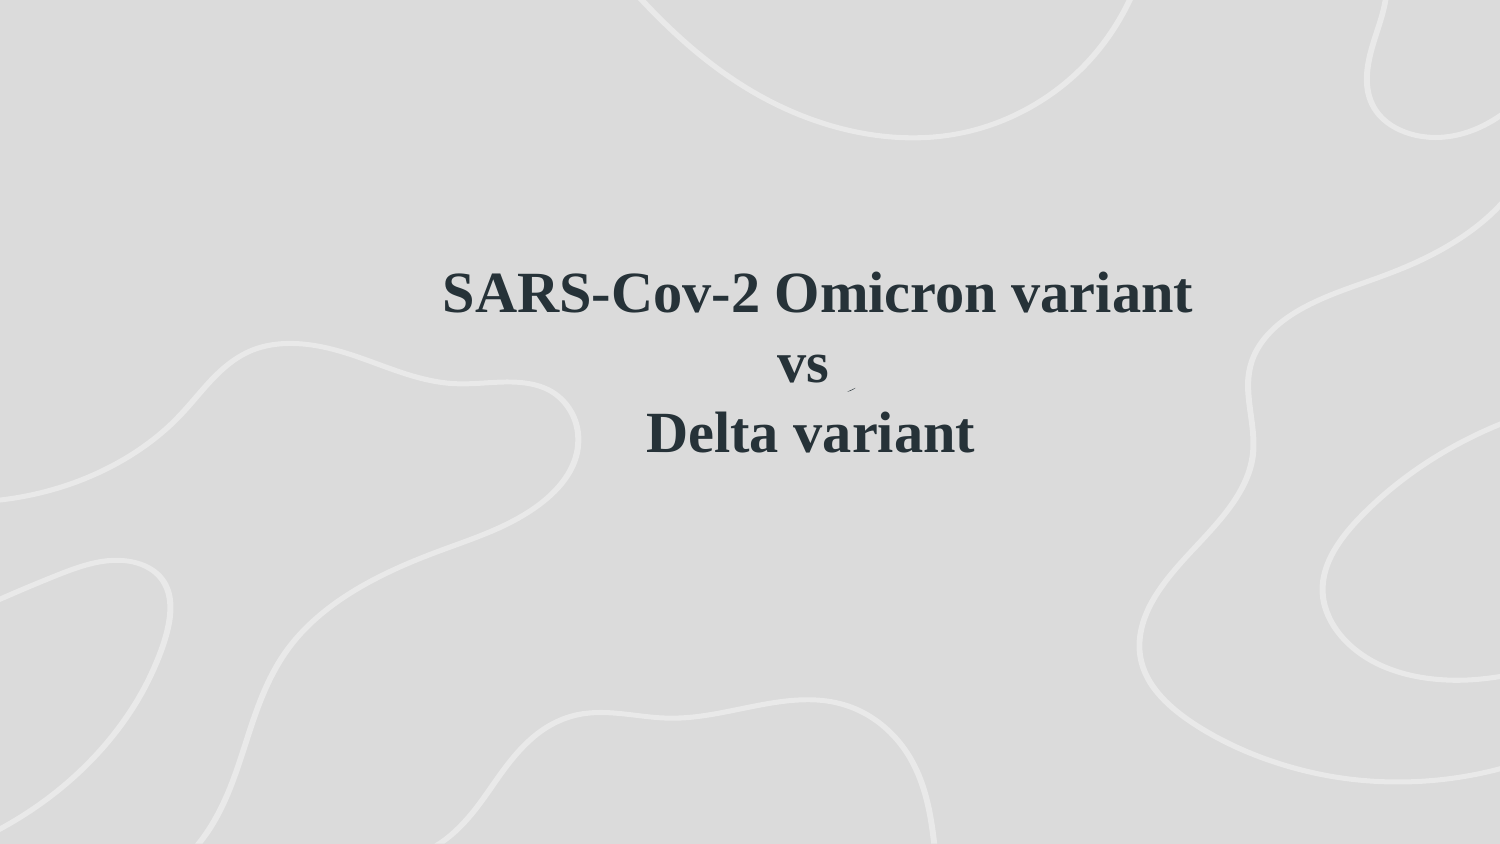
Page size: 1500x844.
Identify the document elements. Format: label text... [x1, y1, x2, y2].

title SARS-Cov-2 Omicron variant vs Delta variant [372, 142, 1250, 480]
